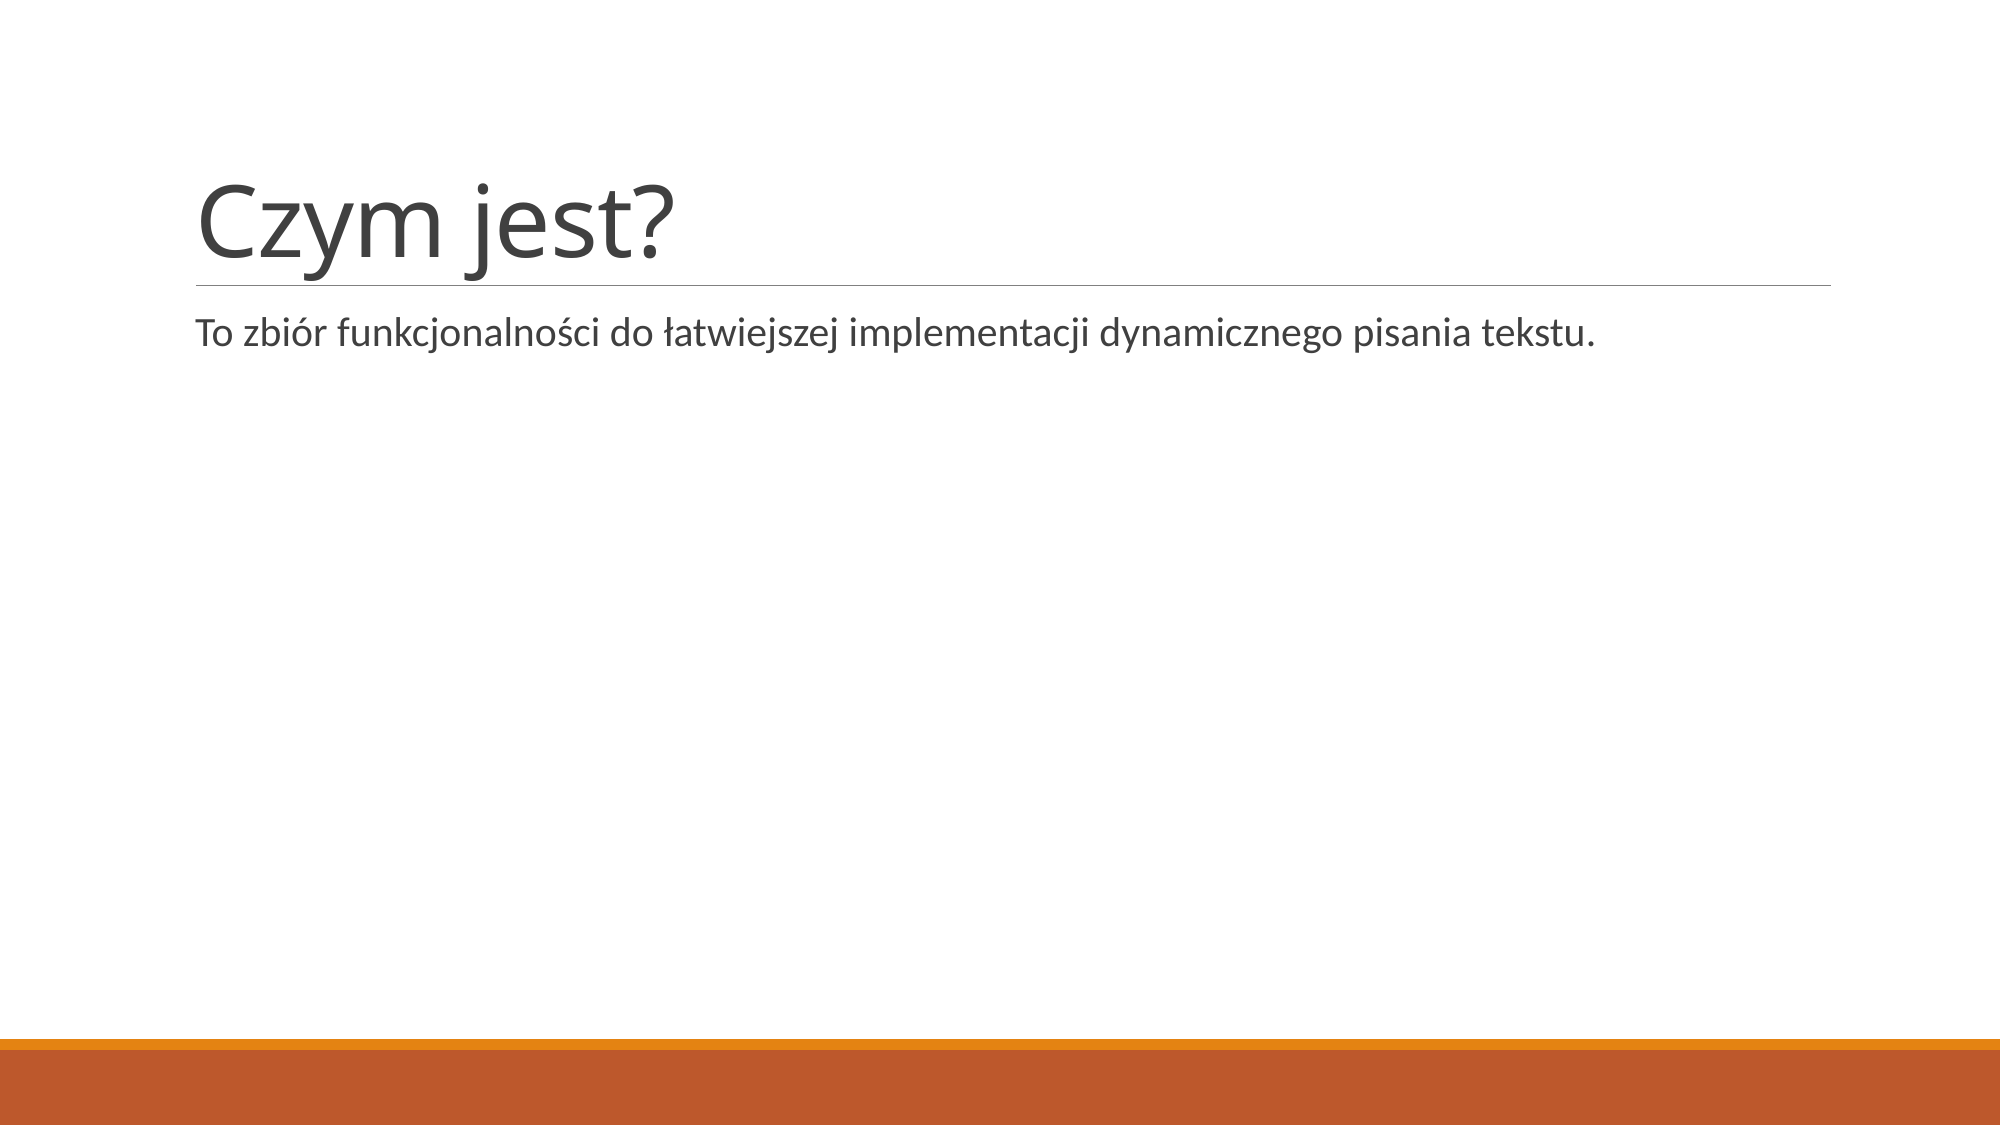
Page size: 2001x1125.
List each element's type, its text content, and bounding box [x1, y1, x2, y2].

title Czym jest? [180, 47, 1830, 285]
list To zbiór funkcjonalności do łatwiejszej implementacji dynamicznego pisania tekstu. [180, 302, 1830, 963]
